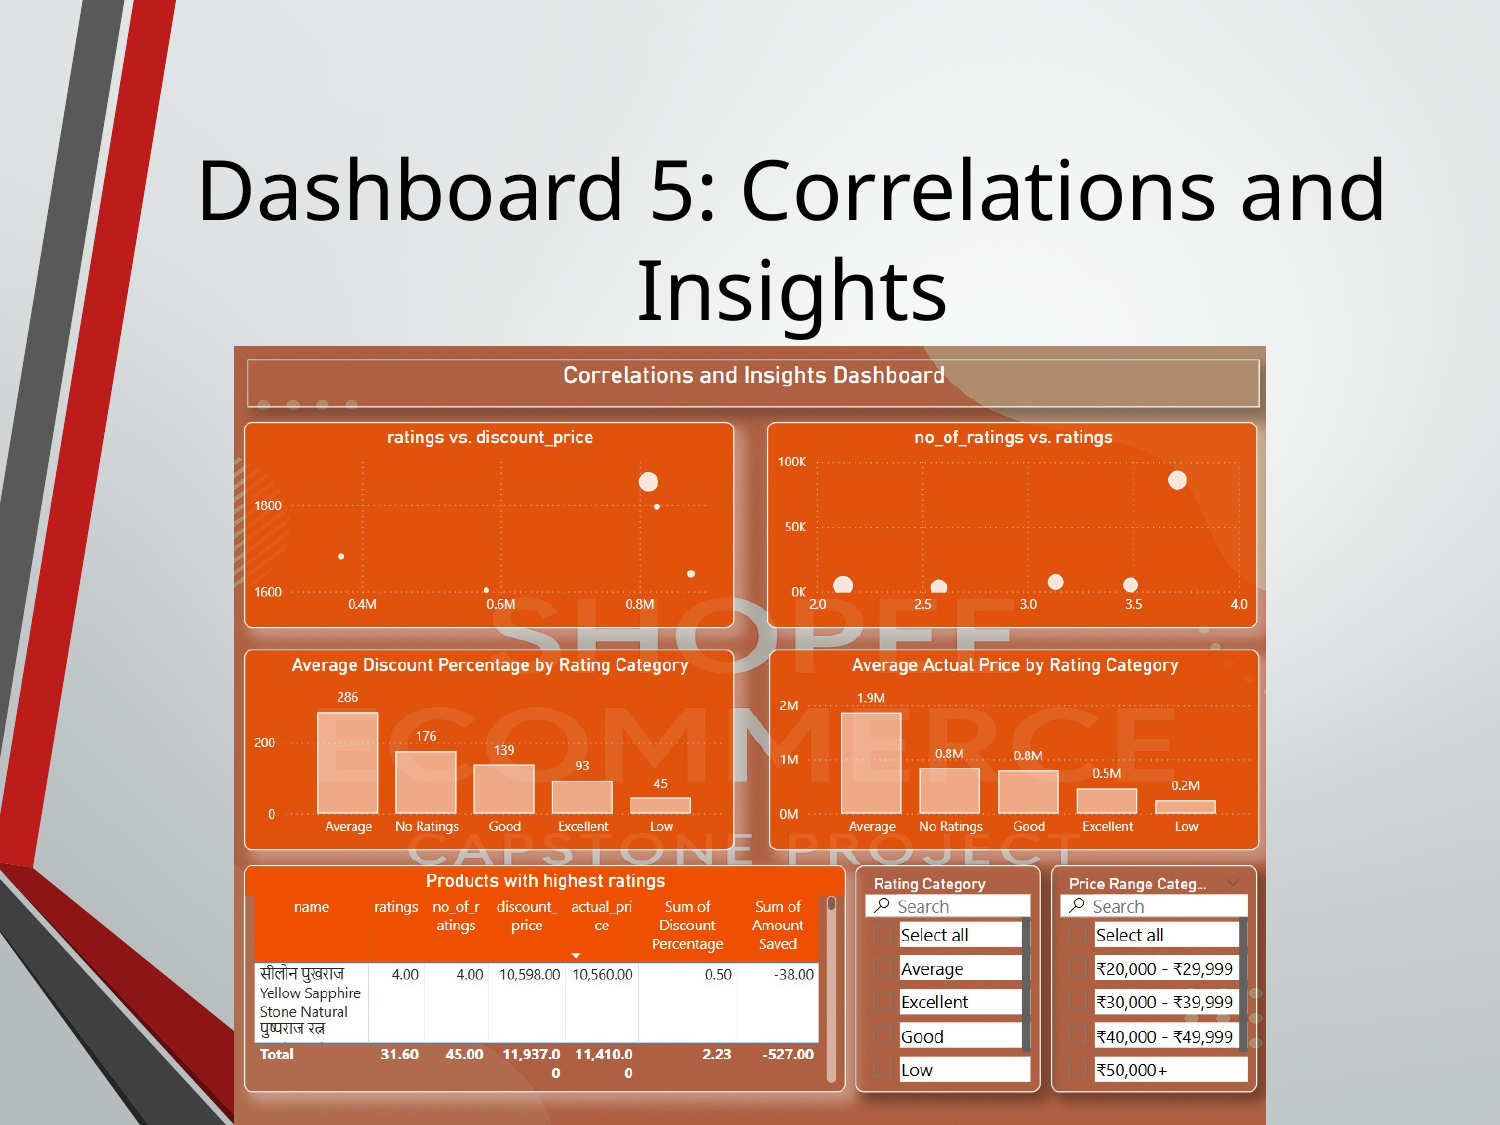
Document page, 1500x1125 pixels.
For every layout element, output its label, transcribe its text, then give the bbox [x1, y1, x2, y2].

title Dashboard 5: Correlations and Insights [161, 75, 1425, 400]
picture [234, 346, 1266, 1125]
